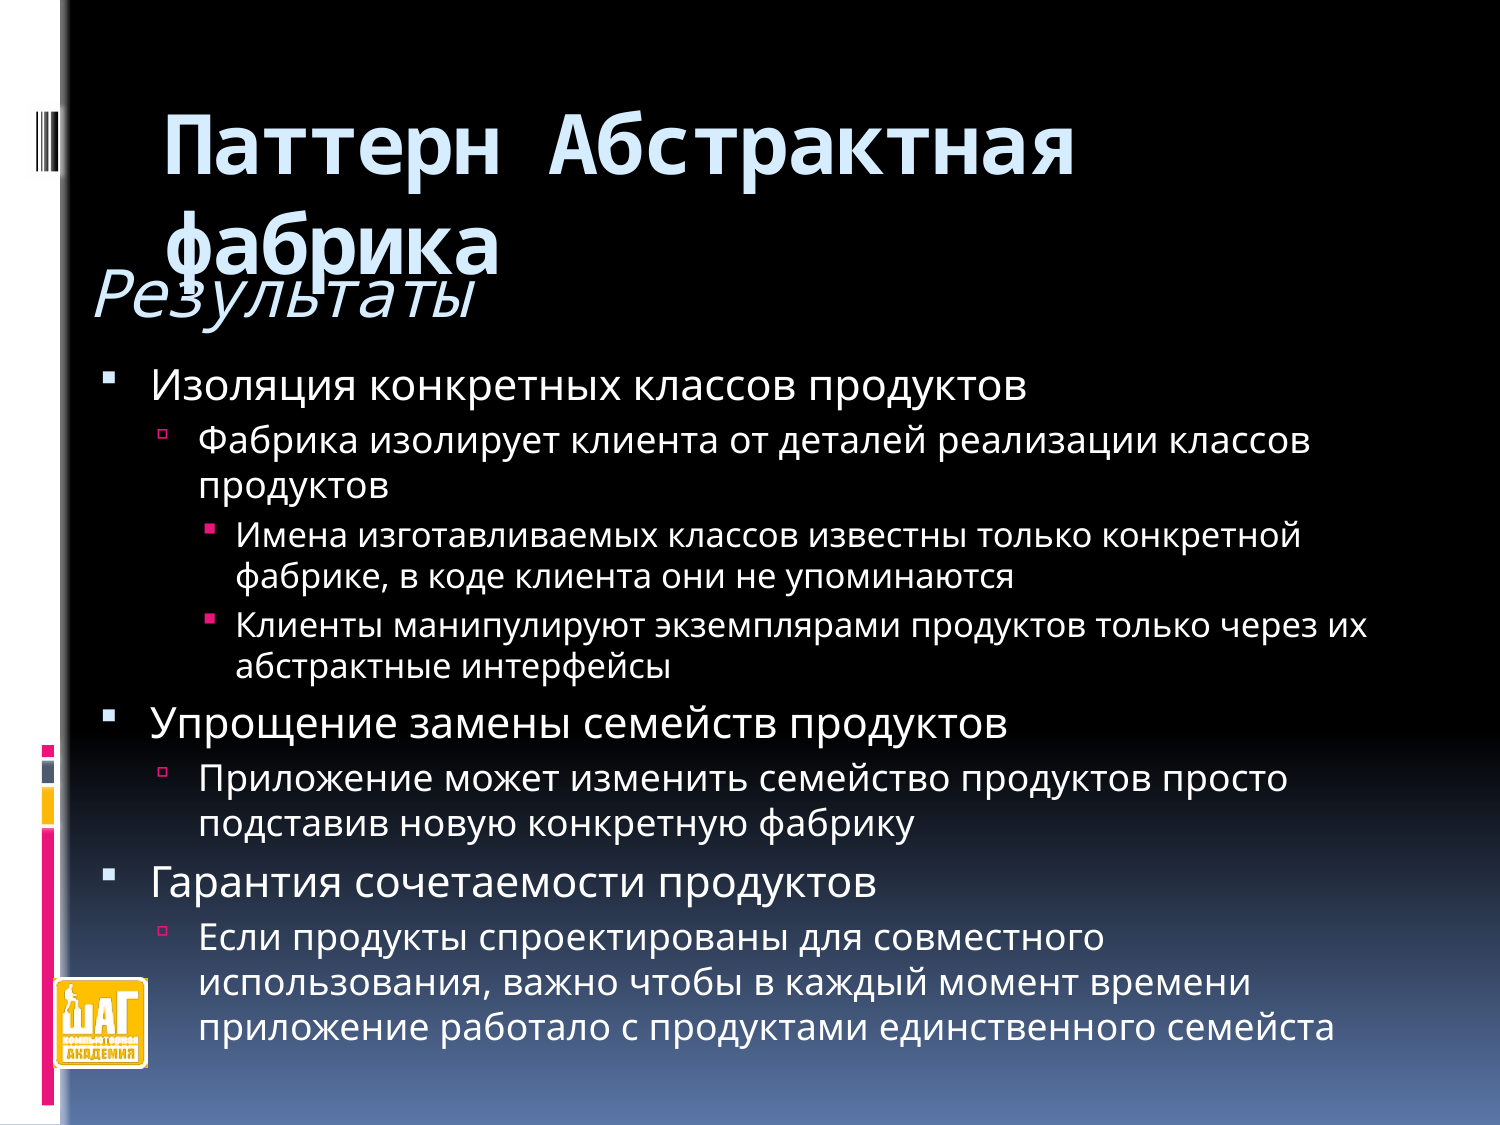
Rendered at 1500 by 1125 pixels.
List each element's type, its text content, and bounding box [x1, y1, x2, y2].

text_box Результаты [73, 243, 1417, 374]
title Паттерн Абстрактная фабрика [150, 83, 1425, 234]
text_box Изоляция конкретных классов продуктов Фабрика изолирует клиента от деталей реализации классов продуктов Имена изготавливаемых классов известны только конкретной фабрике, в коде клиента они не упоминаются Клиенты манипулируют экземплярами продуктов только через их абстрактные интерфейсы Упрощение замены семейств продуктов Приложение может изменить семейство продуктов просто подставив новую конкретную фабрику Гарантия сочетаемости продуктов Если продукты спроектированы для совместного использования, важно чтобы в каждый момент времени приложение работало с продуктами единственного семейста [74, 349, 1425, 1070]
picture [52, 977, 148, 1069]
